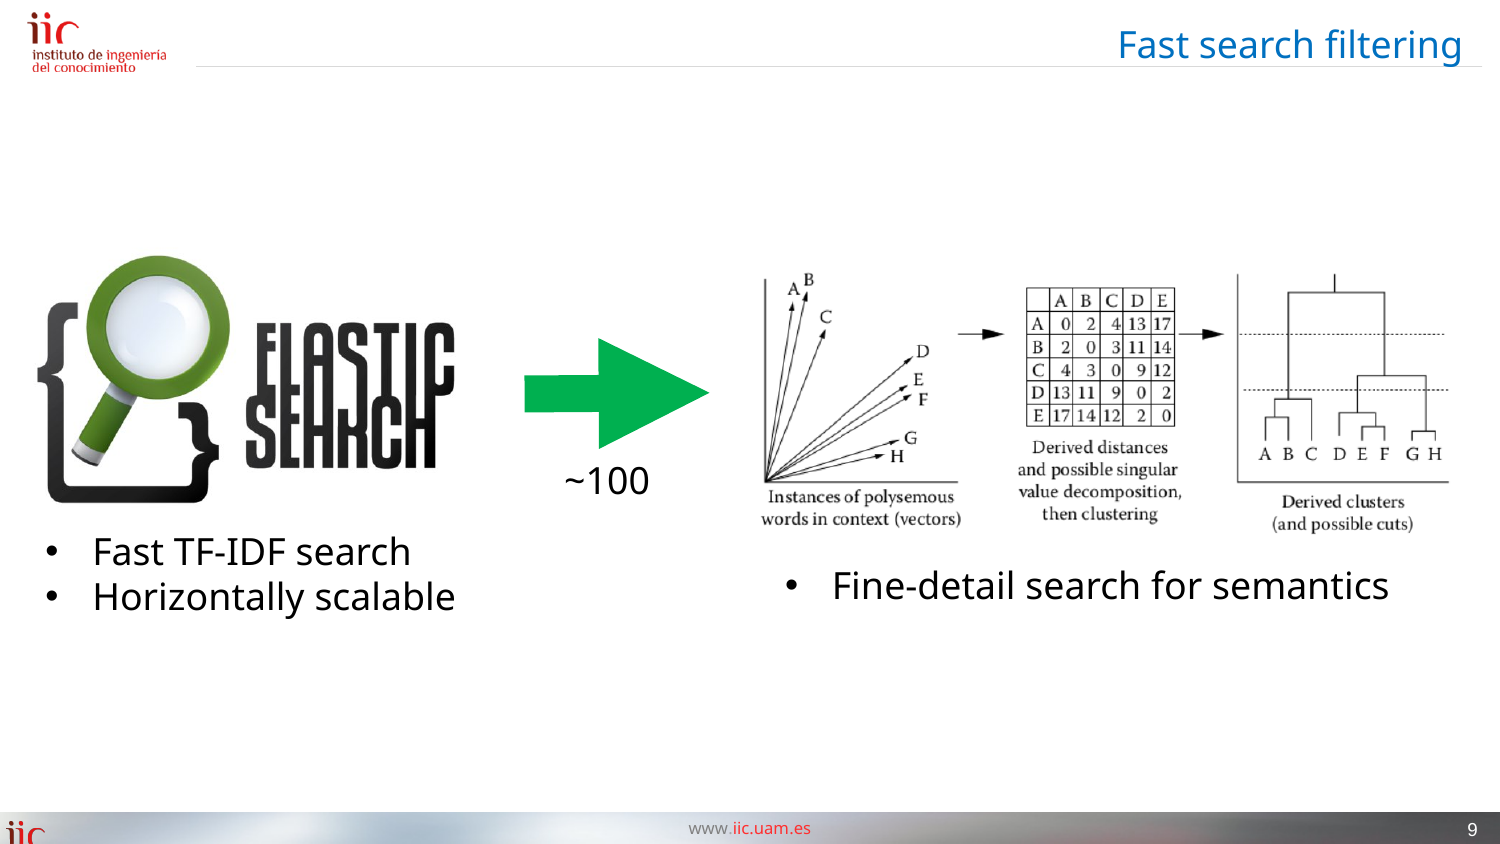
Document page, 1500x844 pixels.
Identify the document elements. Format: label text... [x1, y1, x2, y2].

picture [750, 254, 1464, 542]
text_box Fast TF-IDF search Horizontally scalable [30, 520, 472, 626]
slide_number 9 [1142, 813, 1493, 844]
title Fast search filtering [190, 20, 1479, 66]
text_box ~100 [549, 449, 665, 510]
picture [27, 224, 464, 533]
picture [27, 12, 166, 72]
text_box Fine-detail search for semantics [770, 554, 1406, 615]
picture [0, 812, 1500, 844]
